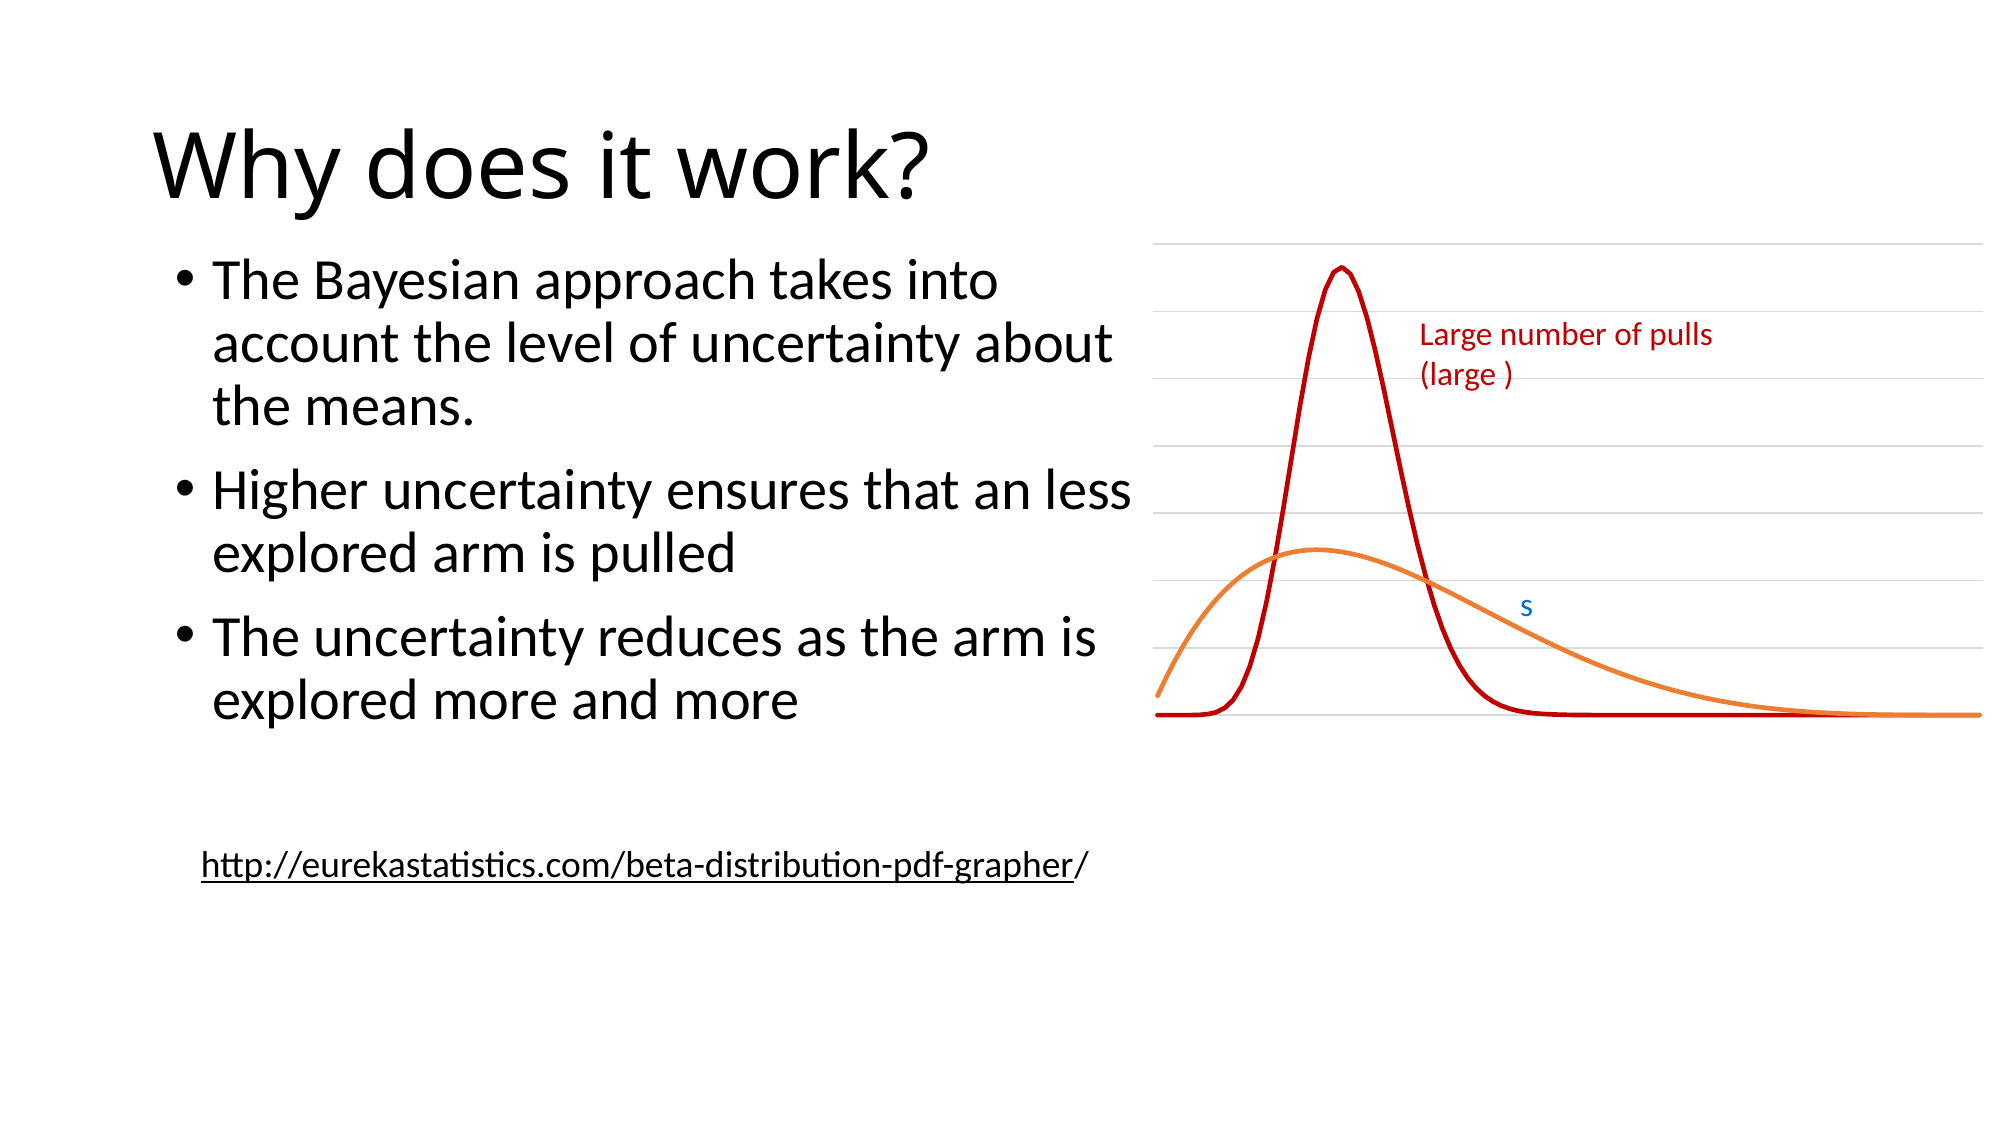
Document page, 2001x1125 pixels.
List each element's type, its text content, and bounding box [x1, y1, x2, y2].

text_box http://eurekastatistics.com/beta-distribution-pdf-grapher/ [186, 832, 1324, 893]
list The Bayesian approach takes into account the level of uncertainty about the means. Higher uncertainty ensures that an less explored arm is pulled The uncertainty reduces as the arm is explored more and more [160, 241, 1165, 907]
chart [1105, 182, 2000, 757]
title Why does it work? [137, 59, 1863, 278]
